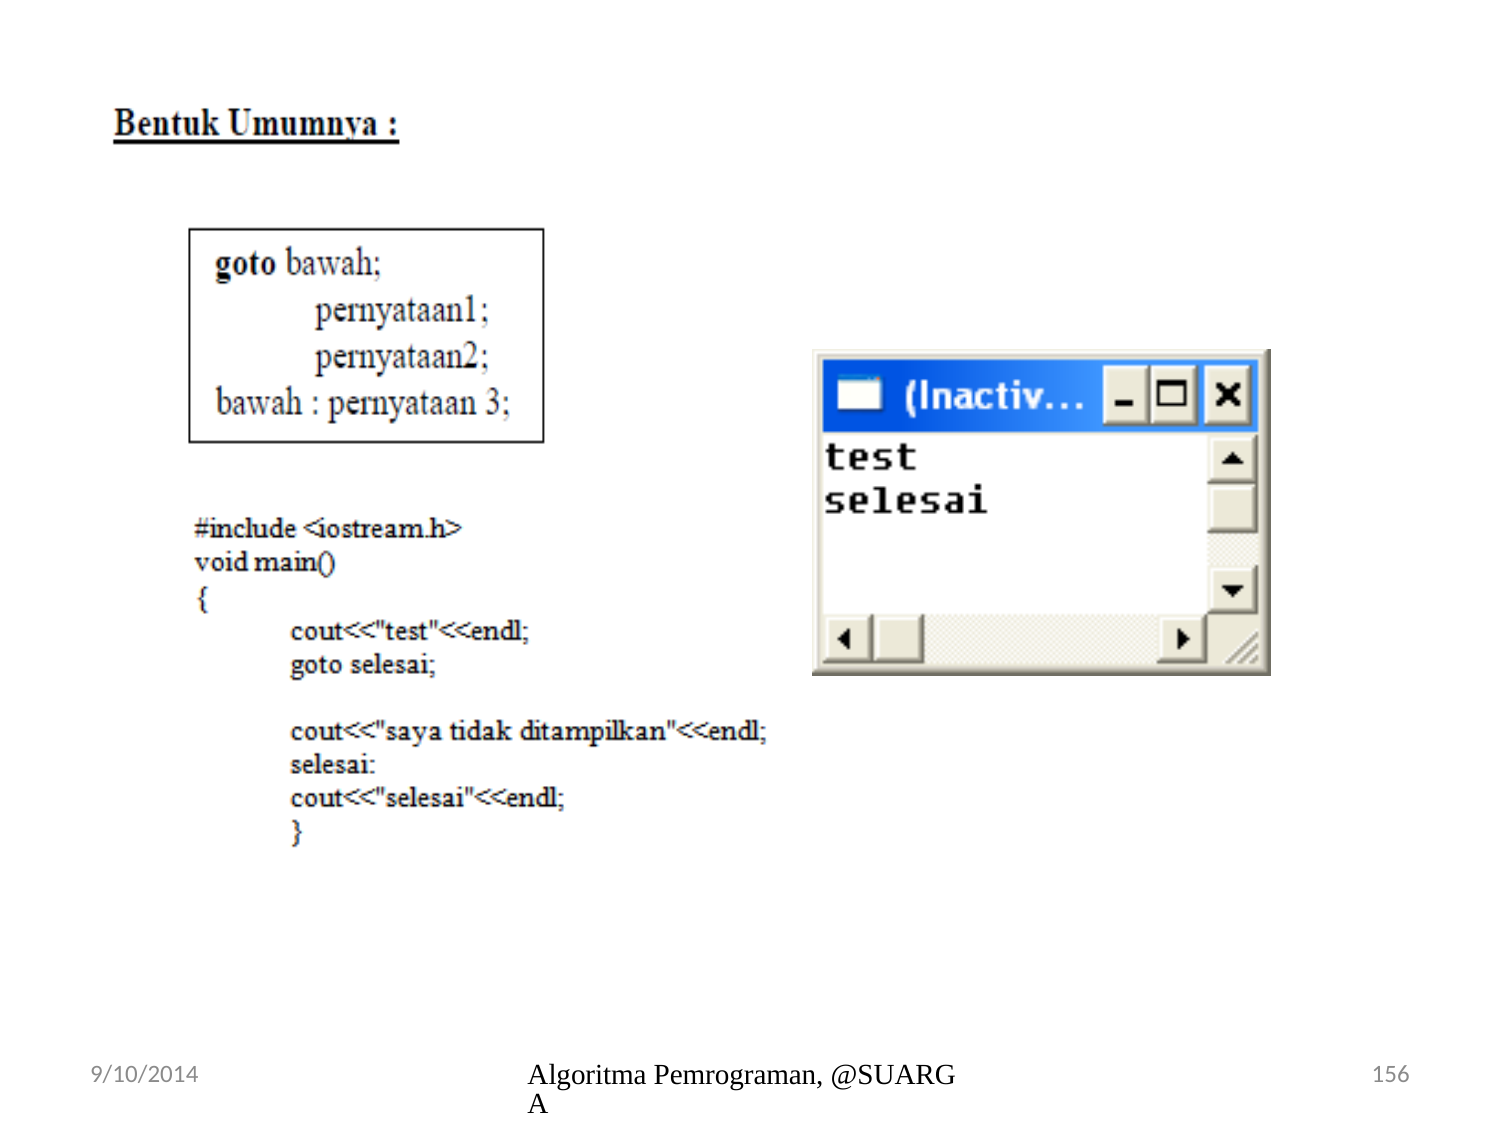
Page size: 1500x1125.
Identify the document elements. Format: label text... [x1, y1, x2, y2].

picture [99, 87, 585, 477]
picture [162, 349, 1271, 874]
slide_number 156 [1074, 1042, 1425, 1103]
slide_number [75, 1042, 425, 1103]
footer Algoritma Pemrograman, @SUARGA [512, 1042, 988, 1103]
